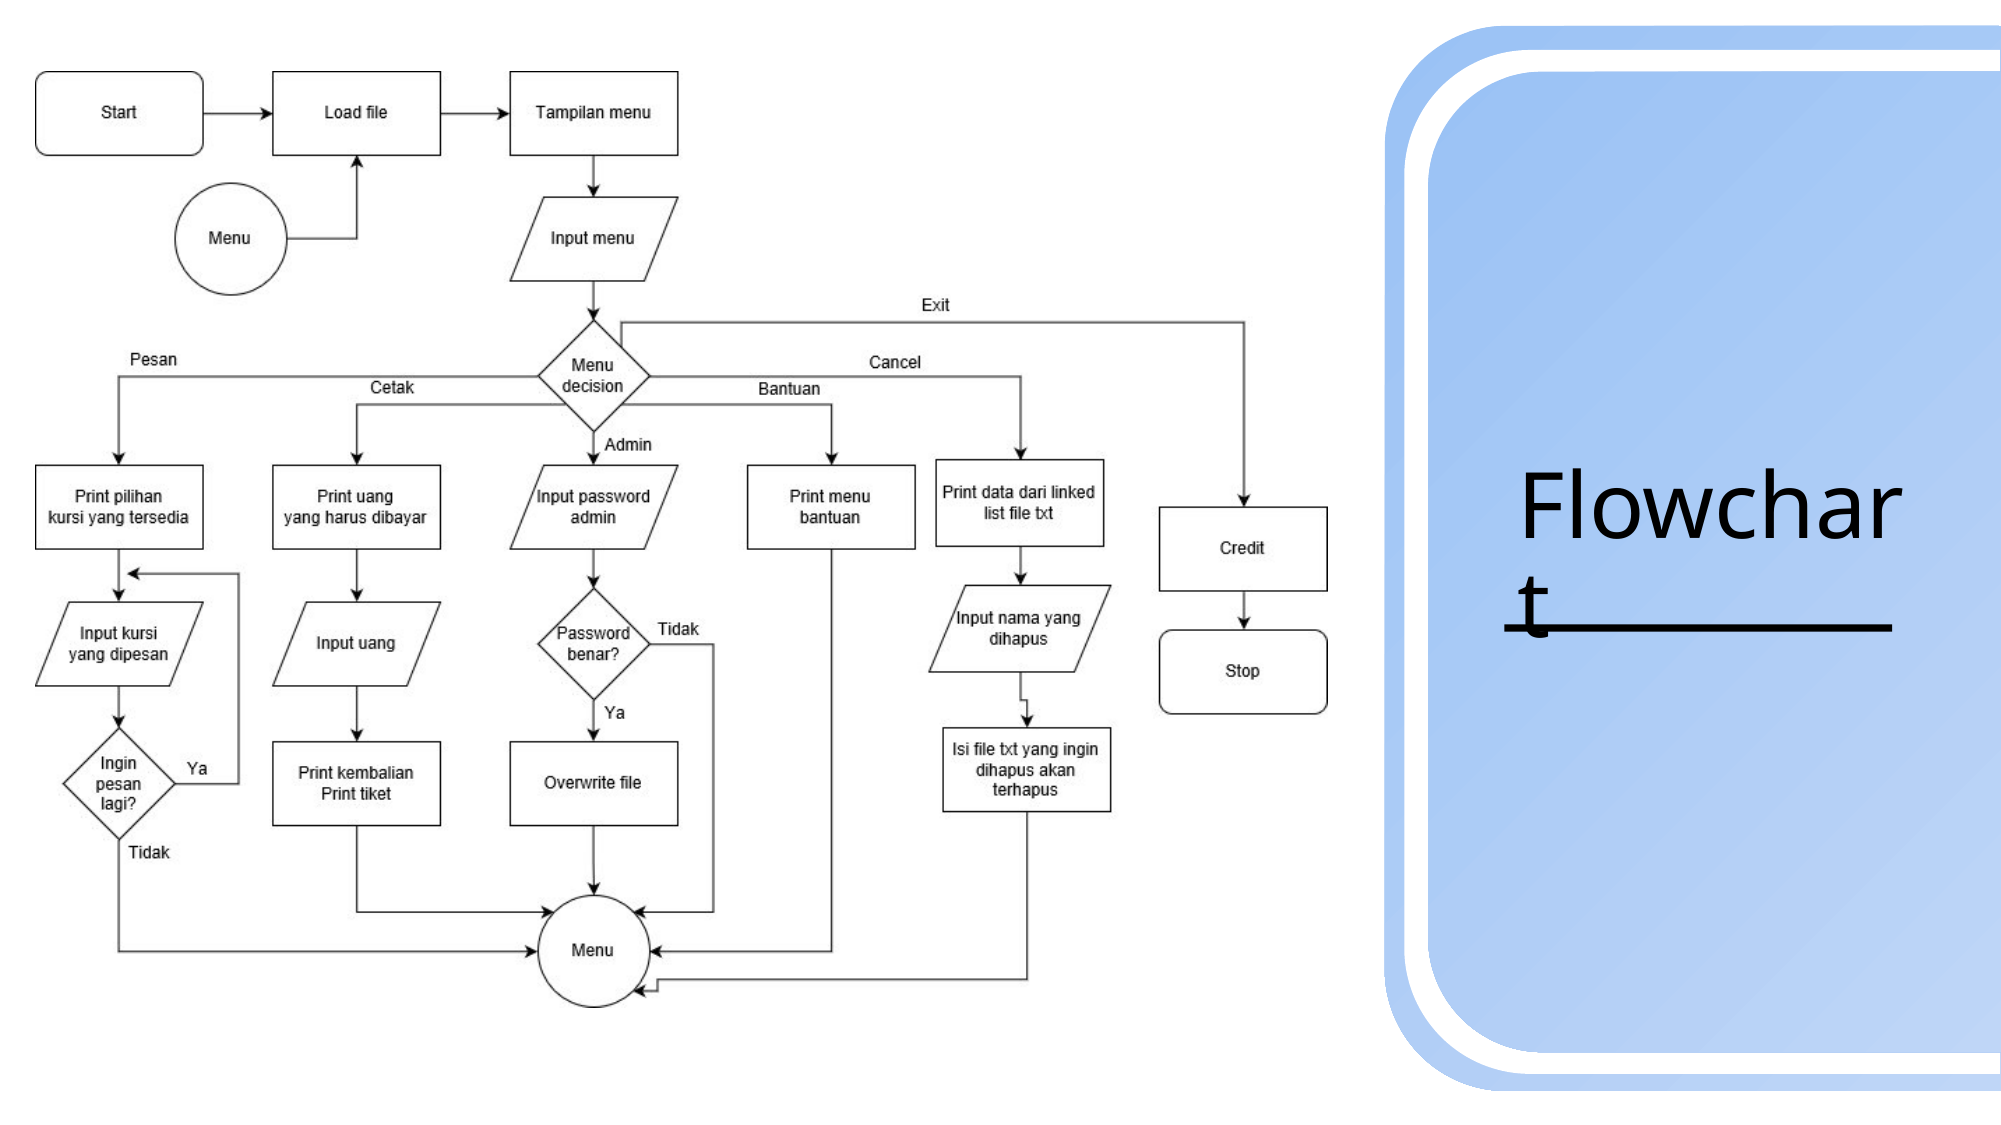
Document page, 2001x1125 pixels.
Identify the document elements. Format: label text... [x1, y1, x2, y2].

text_box [1503, 623, 1893, 633]
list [35, 71, 1328, 1008]
title Flowchart [1503, 449, 1922, 668]
text_box [1427, 70, 2000, 1054]
text_box [1383, 24, 2000, 1093]
text_box [1403, 48, 2000, 1075]
